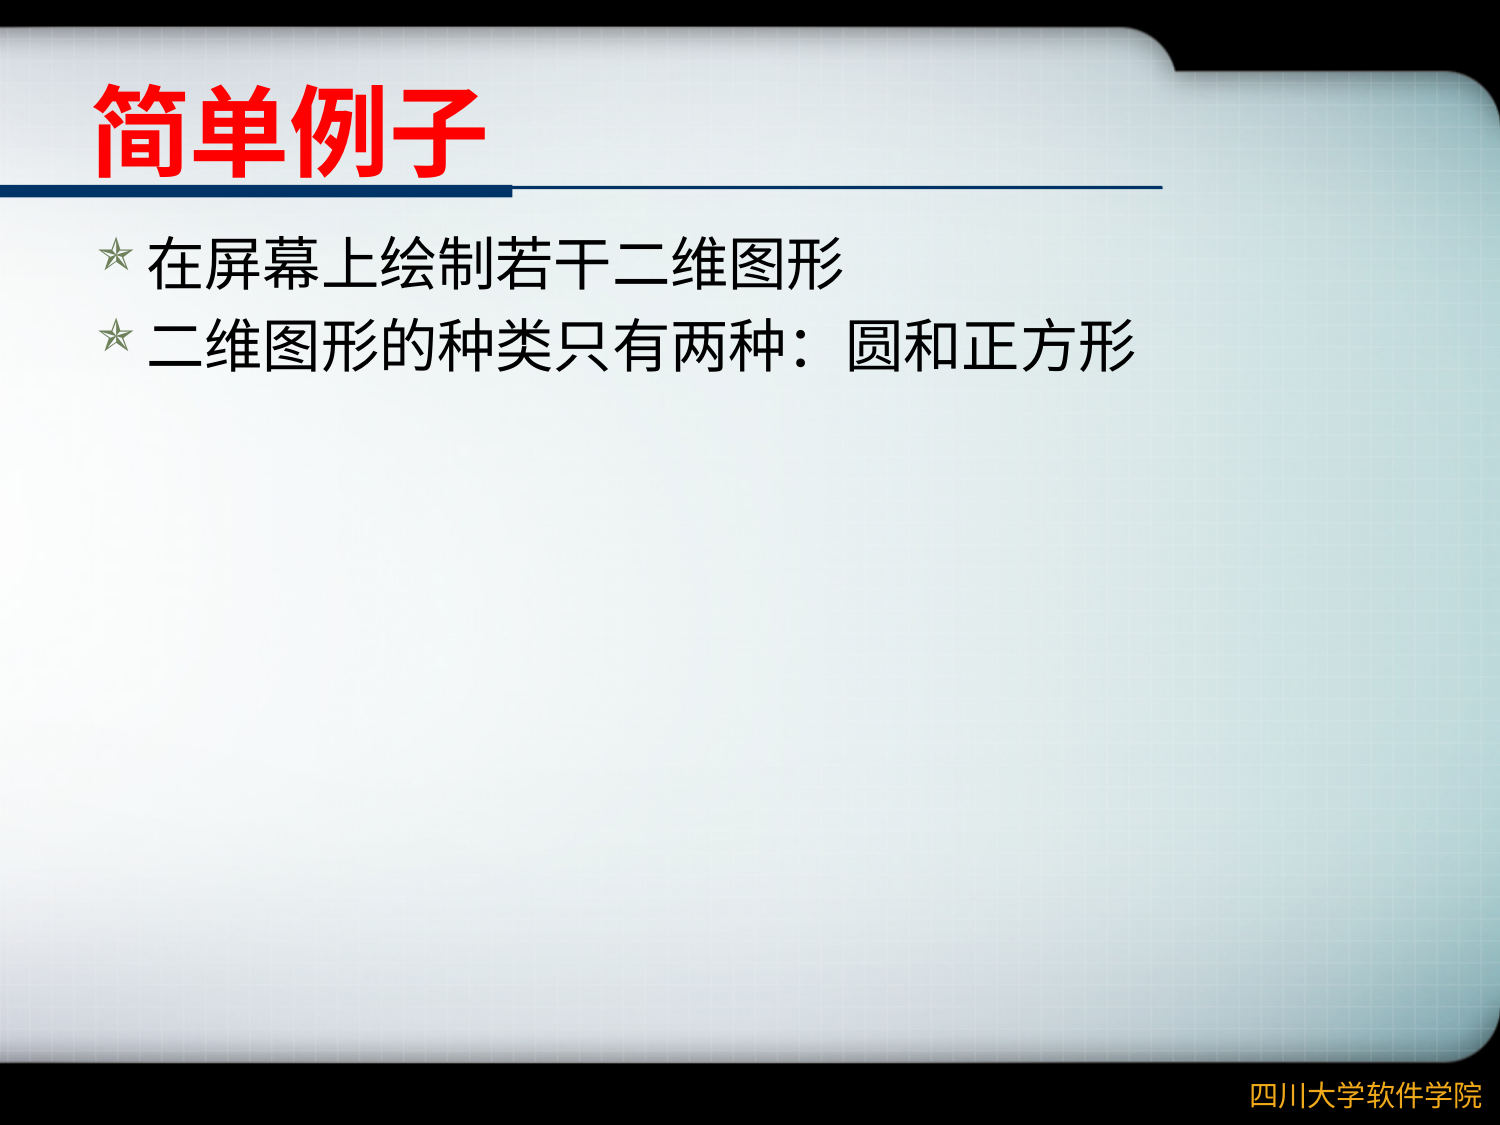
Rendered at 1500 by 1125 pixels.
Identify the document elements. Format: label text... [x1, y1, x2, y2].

picture [0, 0, 1500, 1125]
list 在屏幕上绘制若干二维图形 二维图形的种类只有两种：圆和正方形 [75, 219, 1447, 1059]
title 简单例子 [75, 78, 1447, 180]
